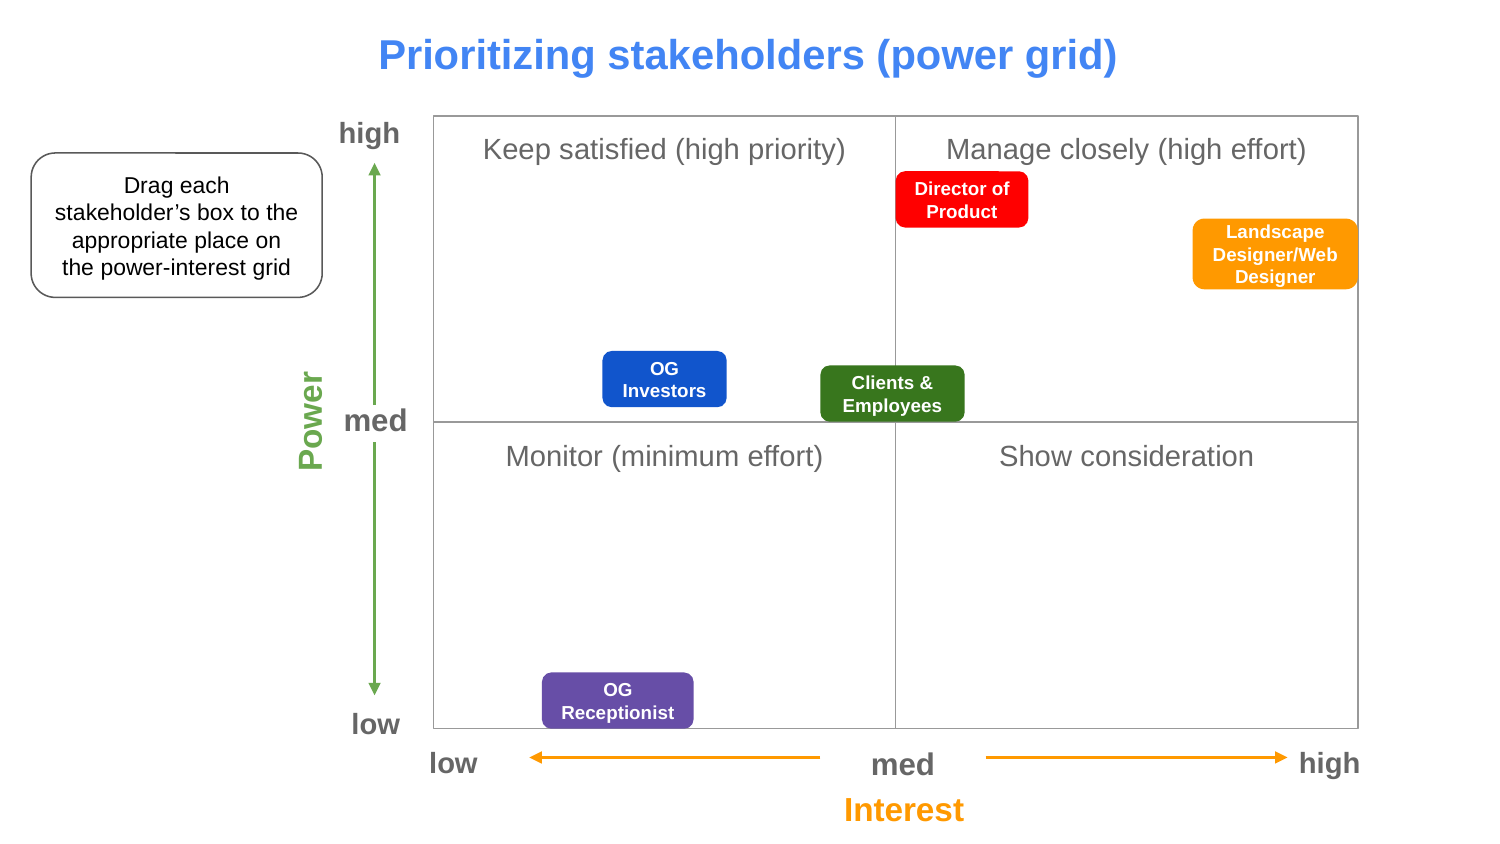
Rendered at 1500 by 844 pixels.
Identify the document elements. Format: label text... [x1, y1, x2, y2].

text_box Landscape Designer/Web Designer [1192, 218, 1358, 290]
text_box low [377, 729, 530, 786]
text_box high [1253, 729, 1406, 786]
text_box Director of Product [895, 171, 1029, 228]
text_box Show consideration [895, 422, 1358, 729]
text_box Drag each stakeholder’s box to the appropriate place on the power-interest grid [31, 152, 323, 298]
text_box Keep satisfied (high priority) [433, 115, 895, 422]
text_box Prioritizing stakeholders (power grid) [0, 12, 1499, 86]
text_box OG Receptionist [541, 672, 694, 729]
text_box Monitor (minimum effort) [433, 422, 895, 729]
text_box low [215, 690, 416, 729]
text_box OG Investors [602, 350, 727, 408]
text_box high [215, 98, 416, 138]
text_box med [293, 385, 459, 442]
text_box Power [289, 356, 328, 494]
text_box [6, 148, 298, 207]
text_box med [820, 729, 986, 786]
text_box Clients & Employees [820, 365, 965, 422]
text_box Interest [821, 772, 987, 843]
text_box Manage closely (high effort) [895, 115, 1358, 422]
